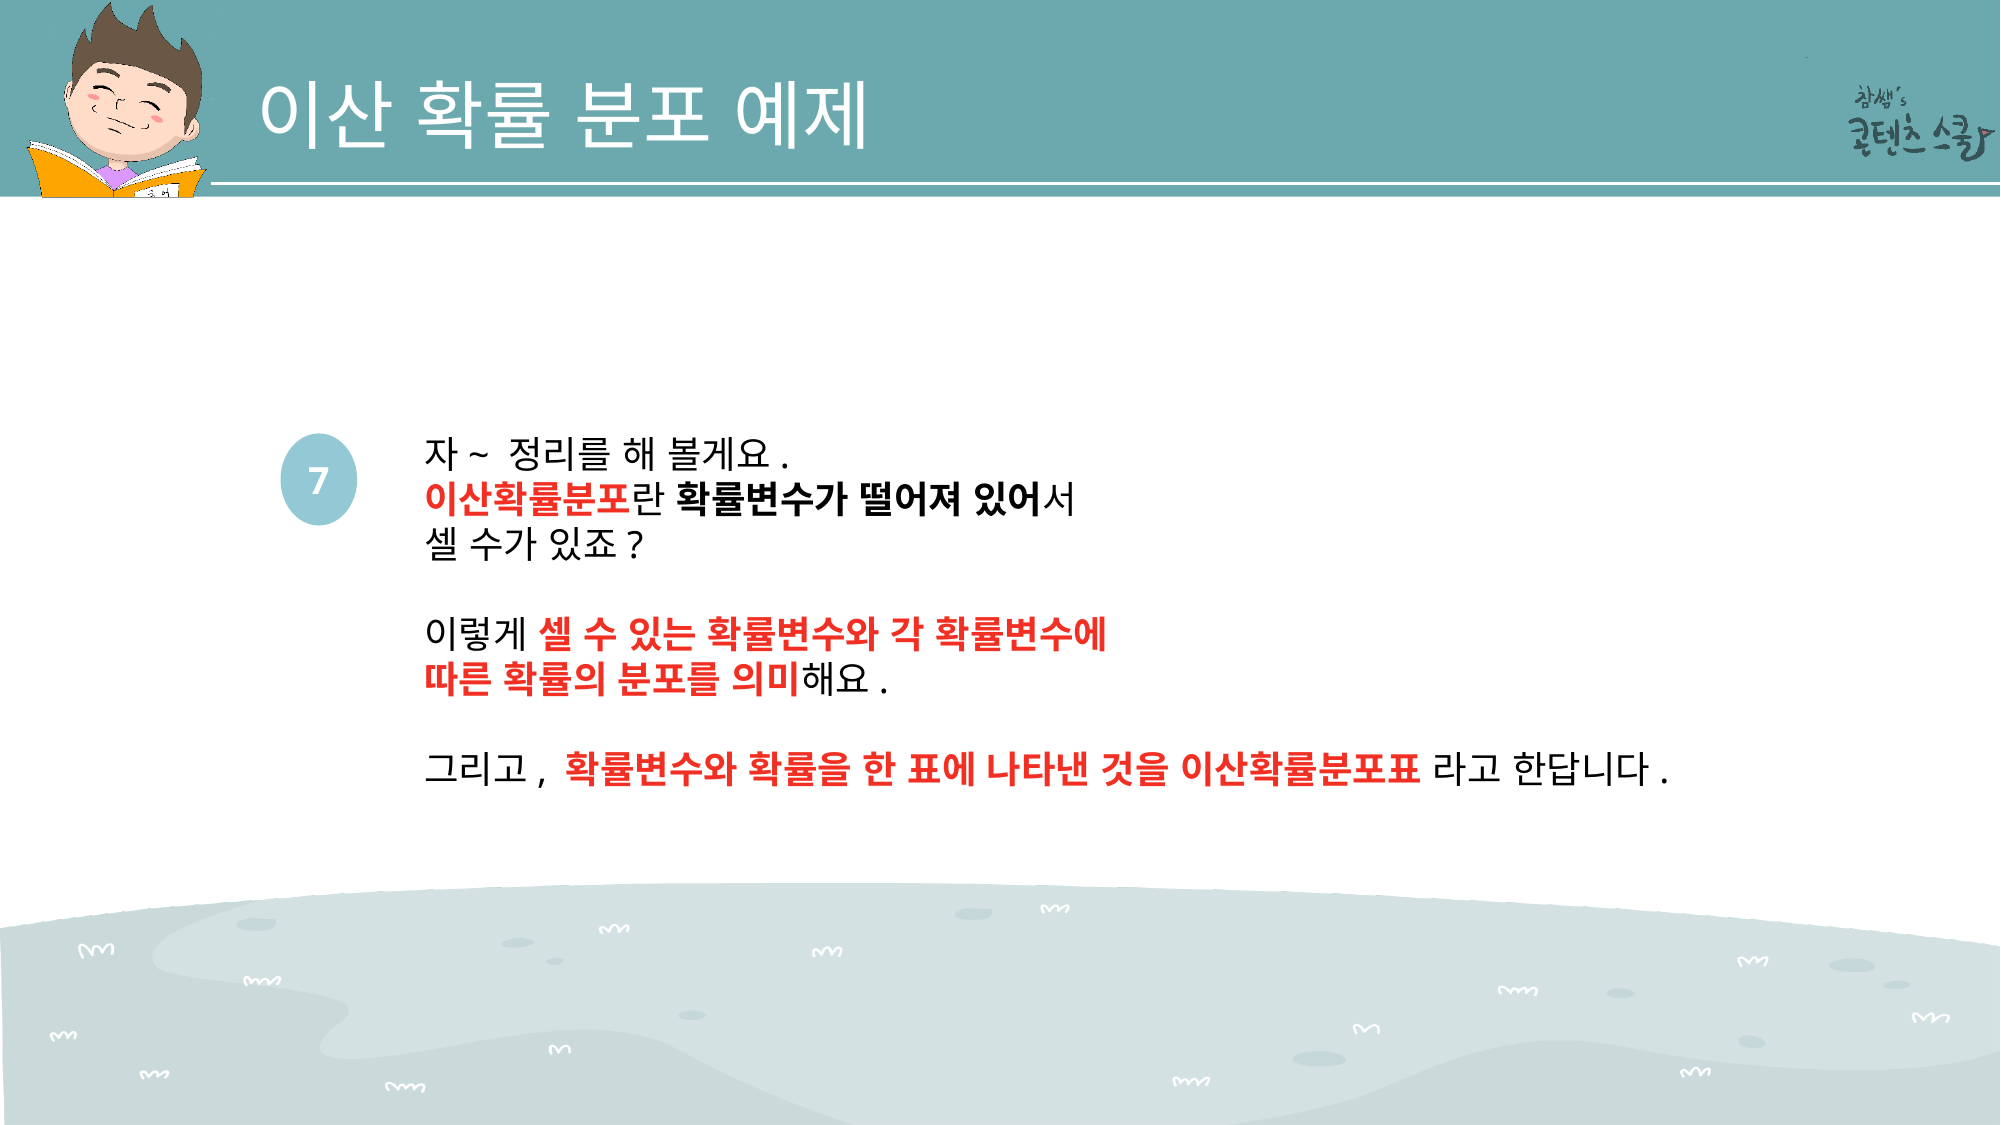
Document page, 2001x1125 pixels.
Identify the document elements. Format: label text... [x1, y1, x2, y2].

text_box 이산 확률 분포 예제 [241, 61, 1799, 167]
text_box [1799, 56, 2000, 199]
text_box 자~ 정리를 해 볼게요. 이산확률분포란 확률변수가 떨어져 있어서 셀 수가 있죠? 이렇게 셀 수 있는 확률변수와 각 확률변수에 따른 확률의 분포를 의미해요. 그리고, 확률변수와 확률을 한 표에 나타낸 것을 이산확률분포표 라고 한답니다. [409, 423, 1806, 799]
picture [22, 0, 224, 200]
picture [0, 883, 2000, 1125]
text_box 7 [279, 432, 359, 527]
